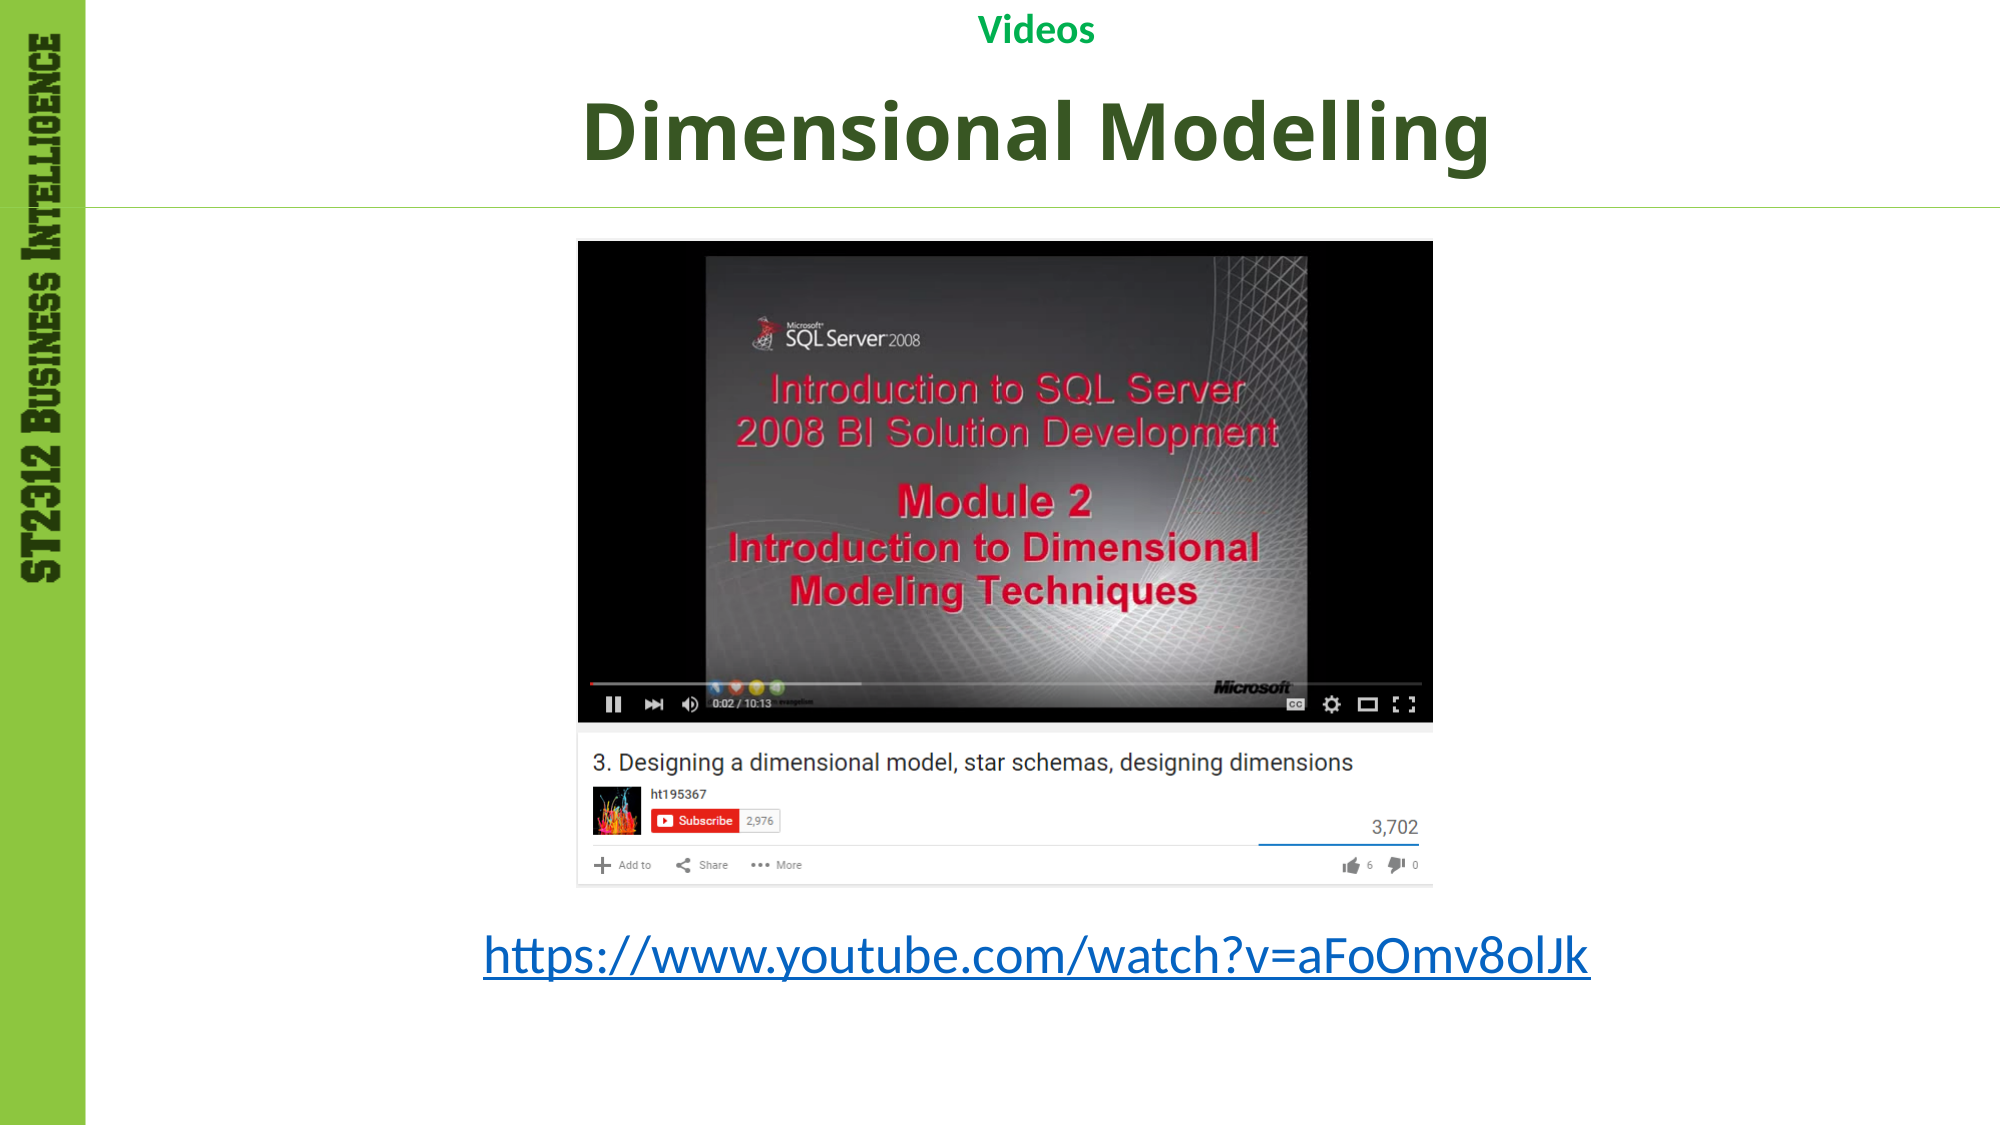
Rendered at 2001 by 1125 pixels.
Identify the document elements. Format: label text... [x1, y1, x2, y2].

picture [0, 0, 392, 207]
list Videos [392, 0, 1681, 62]
picture [0, 0, 2001, 1125]
list https://www.youtube.com/watch?v=aFoOmv8olJk [130, 918, 1944, 1014]
title Dimensional Modelling [130, 61, 1944, 208]
